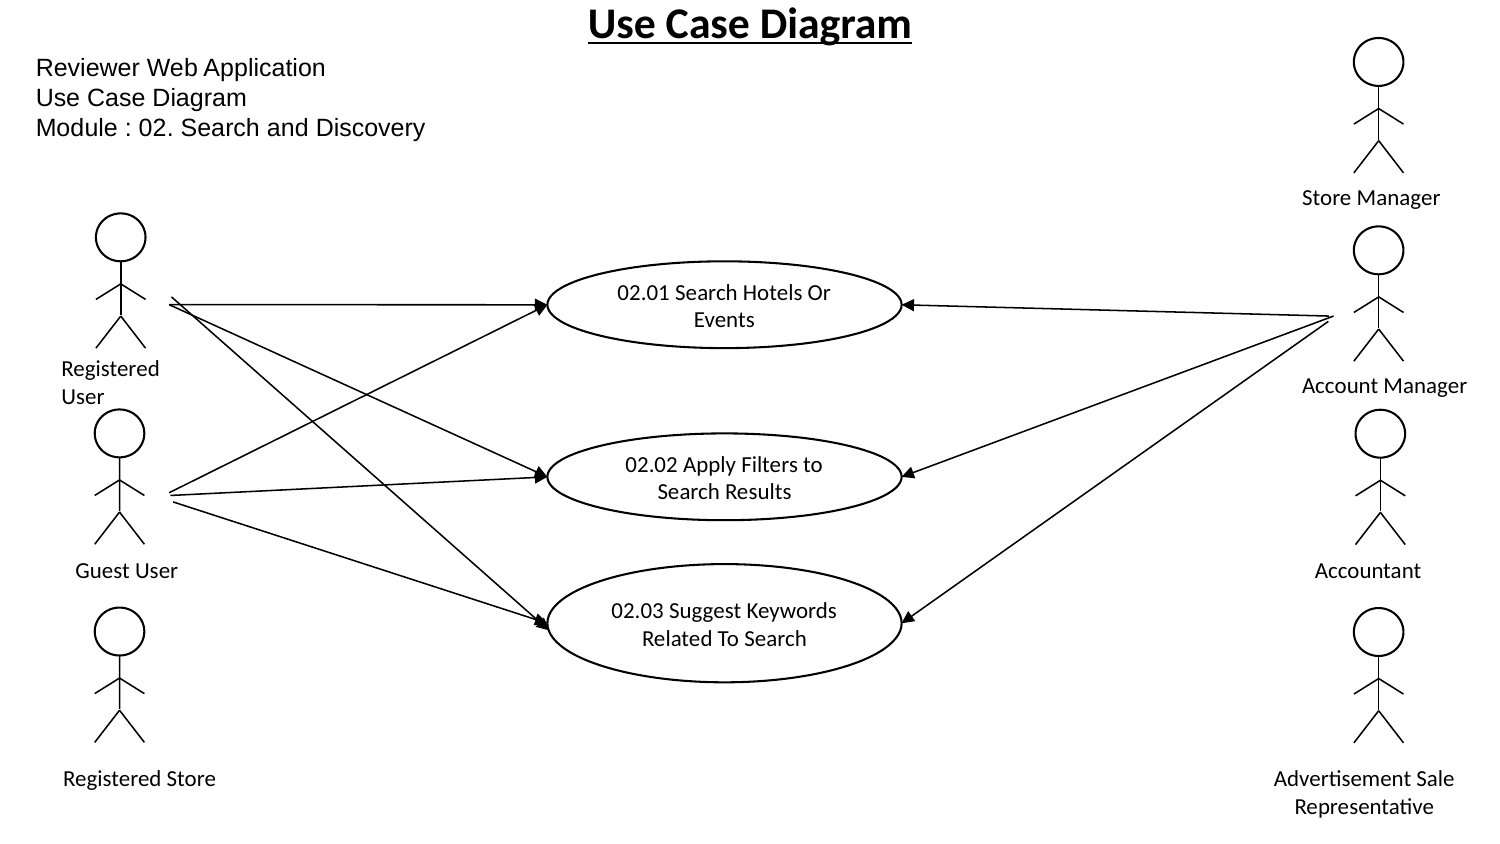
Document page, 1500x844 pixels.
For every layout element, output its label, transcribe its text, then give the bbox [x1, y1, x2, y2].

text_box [1378, 140, 1404, 174]
text_box 02.03 Suggest Keywords Related To Search [551, 564, 901, 683]
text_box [94, 479, 118, 496]
text_box [94, 415, 145, 458]
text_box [1353, 140, 1377, 174]
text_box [95, 315, 119, 349]
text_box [171, 296, 550, 305]
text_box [120, 315, 146, 349]
text_box [1355, 409, 1406, 458]
text_box [95, 213, 146, 262]
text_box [901, 315, 1334, 478]
text_box [1353, 608, 1404, 656]
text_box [1378, 108, 1404, 125]
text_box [1380, 512, 1406, 545]
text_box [1353, 678, 1377, 695]
text_box Store Manager [1290, 176, 1469, 216]
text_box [1353, 108, 1376, 125]
text_box Accountant [1332, 550, 1500, 589]
text_box 02.02 Apply Filters to Search Results [555, 433, 896, 521]
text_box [119, 709, 145, 743]
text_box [1355, 512, 1378, 545]
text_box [94, 511, 118, 545]
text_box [1380, 480, 1406, 497]
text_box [120, 283, 146, 300]
text_box Registered User [50, 348, 162, 415]
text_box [94, 677, 118, 694]
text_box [1353, 328, 1377, 362]
subtitle Reviewer Web Application Use Case Diagram Module : 02. Search and Discovery [24, 46, 479, 175]
text_box 02.01 Search Hotels Or Events [550, 261, 902, 349]
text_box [1355, 480, 1378, 497]
text_box Guest User [44, 550, 165, 589]
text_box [119, 479, 145, 496]
text_box Registered Store [51, 758, 230, 798]
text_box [901, 321, 1329, 624]
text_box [1353, 296, 1377, 313]
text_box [168, 304, 548, 476]
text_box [94, 709, 118, 743]
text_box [1378, 328, 1404, 362]
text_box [119, 511, 145, 545]
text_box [1378, 710, 1404, 744]
text_box [1353, 226, 1404, 275]
title Use Case Diagram [187, 0, 1313, 54]
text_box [1378, 296, 1404, 313]
text_box Advertisement Sale Representative [1225, 758, 1500, 825]
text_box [172, 501, 548, 624]
text_box [1353, 37, 1404, 86]
text_box Account Manager [1338, 365, 1488, 404]
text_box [901, 304, 1330, 315]
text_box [95, 283, 119, 300]
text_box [170, 476, 548, 496]
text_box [1353, 710, 1377, 744]
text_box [1378, 678, 1404, 695]
text_box [94, 607, 145, 656]
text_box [119, 677, 145, 694]
